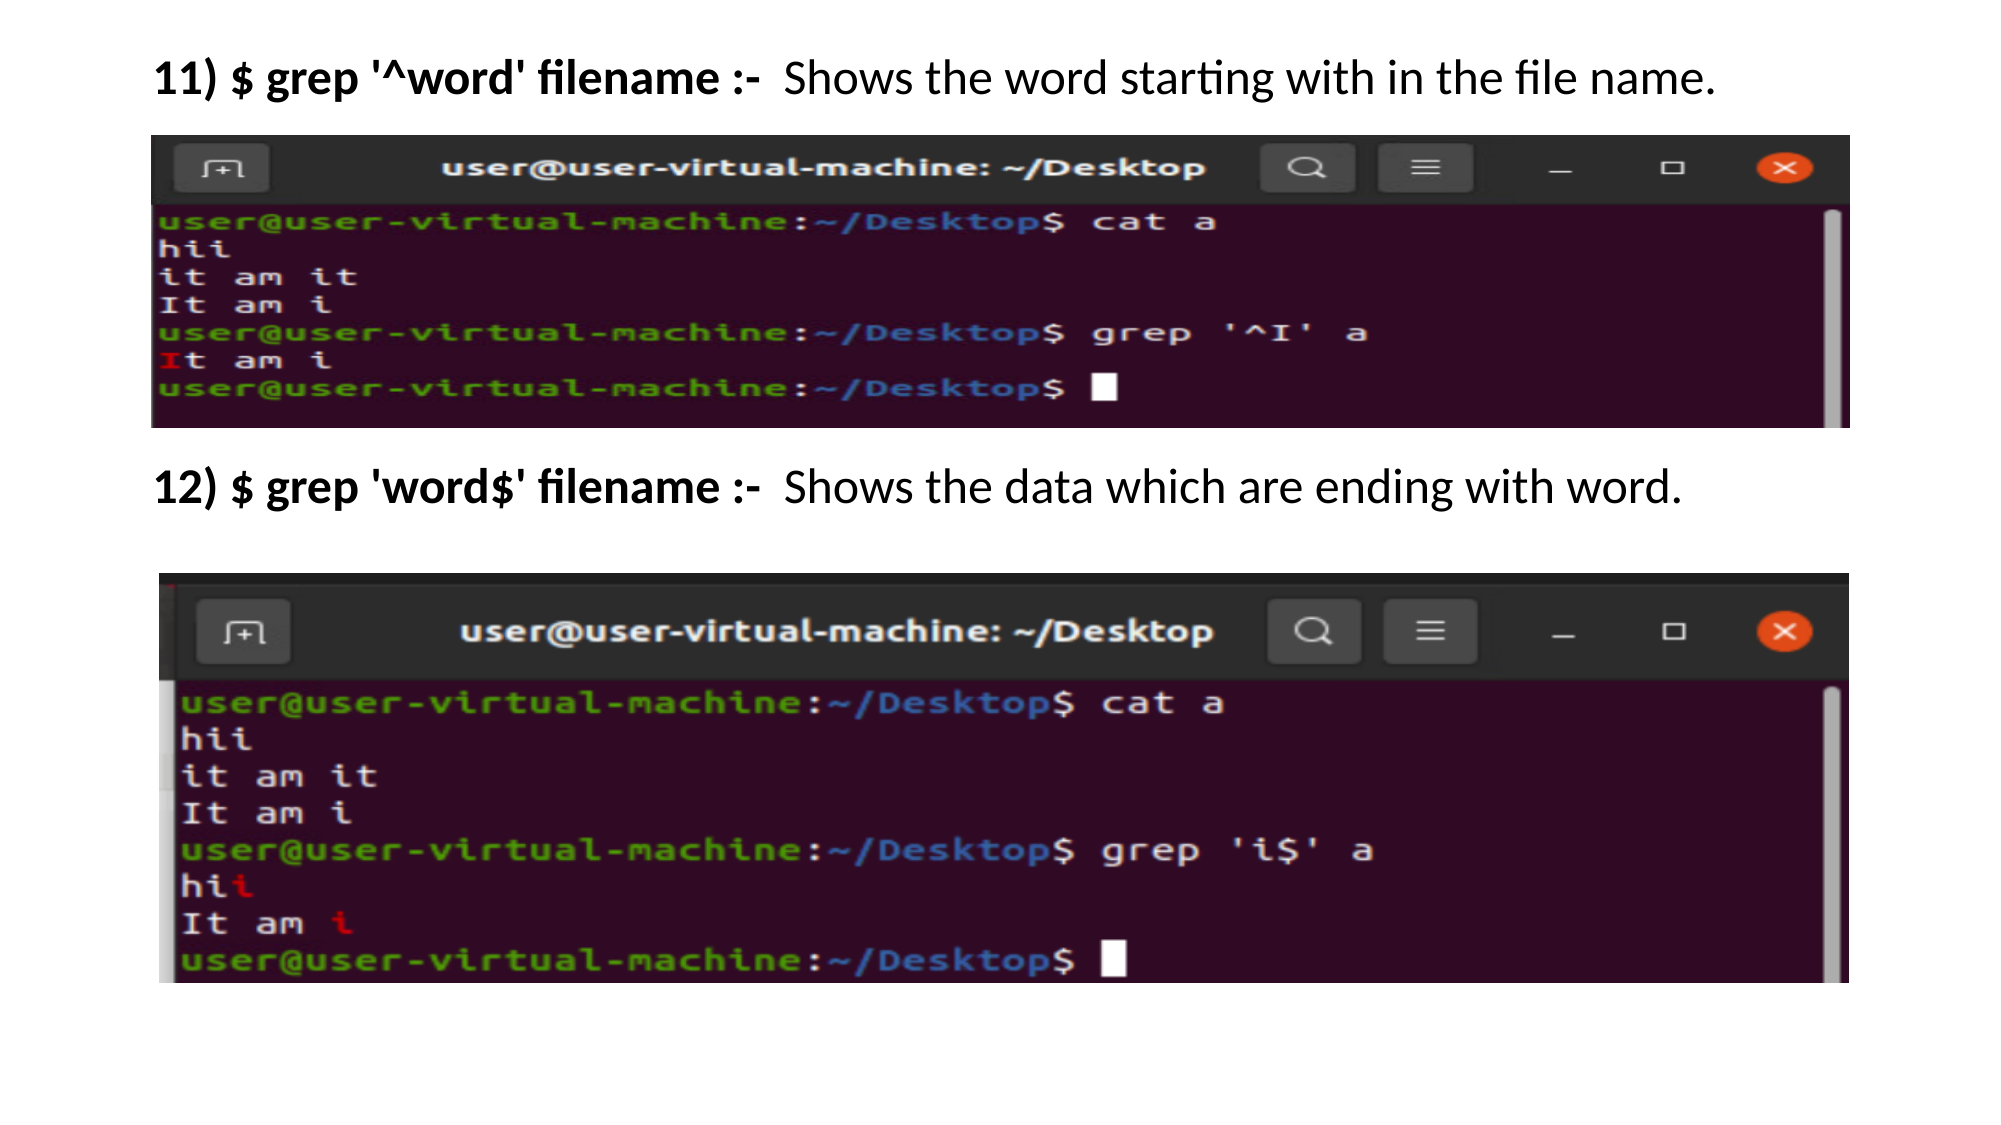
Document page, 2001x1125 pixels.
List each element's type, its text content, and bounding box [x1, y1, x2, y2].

list 11) $ grep '^word' filename :- Shows the word starting with in the file name. 12) $ grep 'word$' filename :- Shows the data which are ending with word. [137, 43, 1863, 1052]
picture [159, 573, 1849, 983]
picture [151, 135, 1850, 428]
